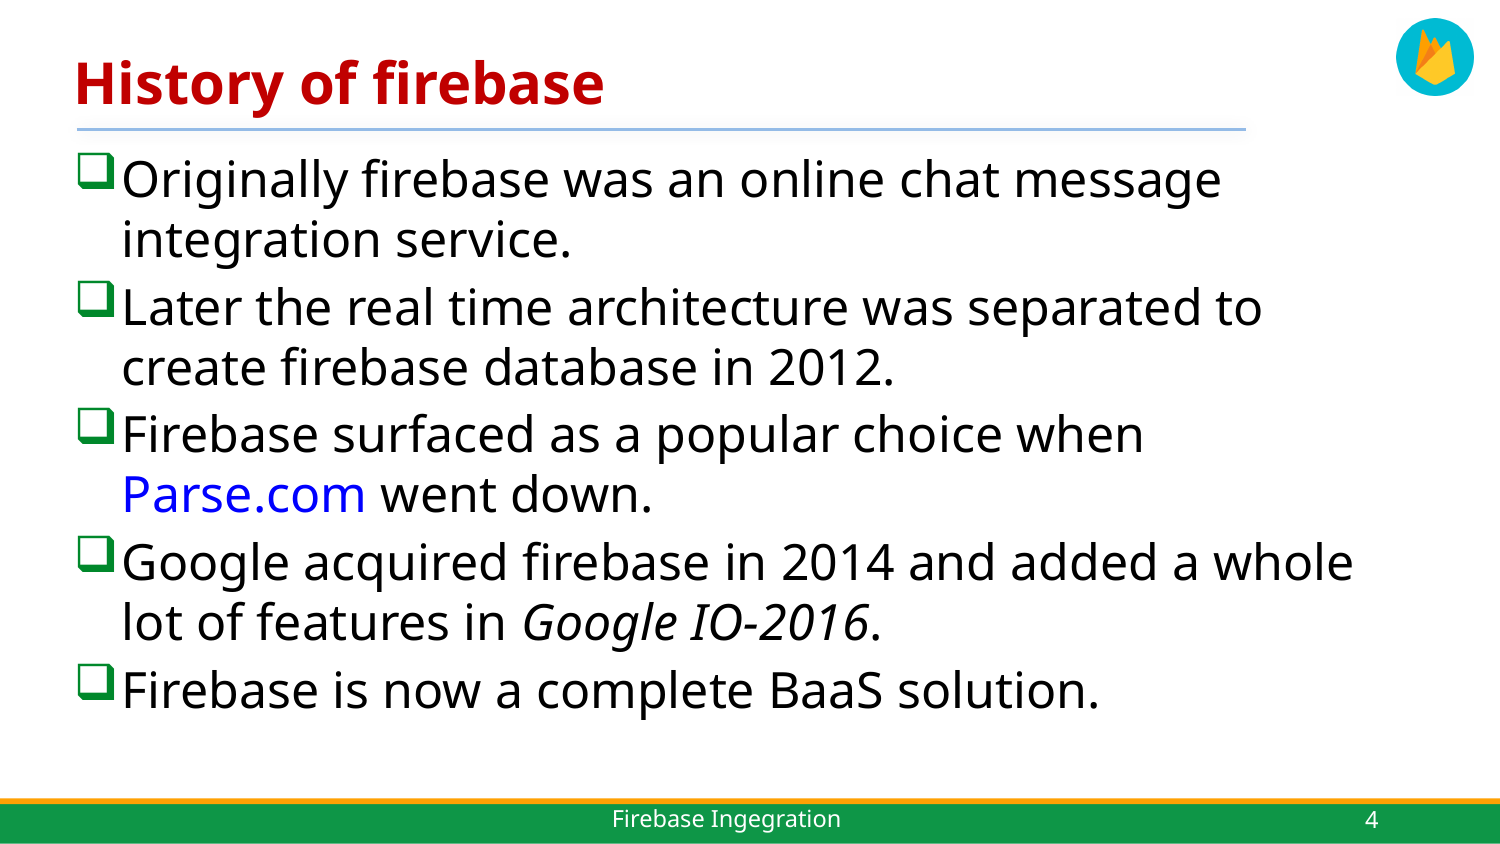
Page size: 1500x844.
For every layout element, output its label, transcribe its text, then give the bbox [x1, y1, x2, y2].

picture [1396, 18, 1474, 96]
list Originally firebase was an online chat message integration service. Later the real time architecture was separated to create firebase database in 2012. Firebase surfaced as a popular choice when Parse.com went down. Google acquired firebase in 2014 and added a whole lot of features in Google IO-2016. Firebase is now a complete BaaS solution. [64, 137, 1411, 844]
footer Firebase Ingegration [527, 802, 927, 843]
slide_number 4 [1074, 799, 1388, 844]
title History of firebase [64, 0, 1341, 126]
